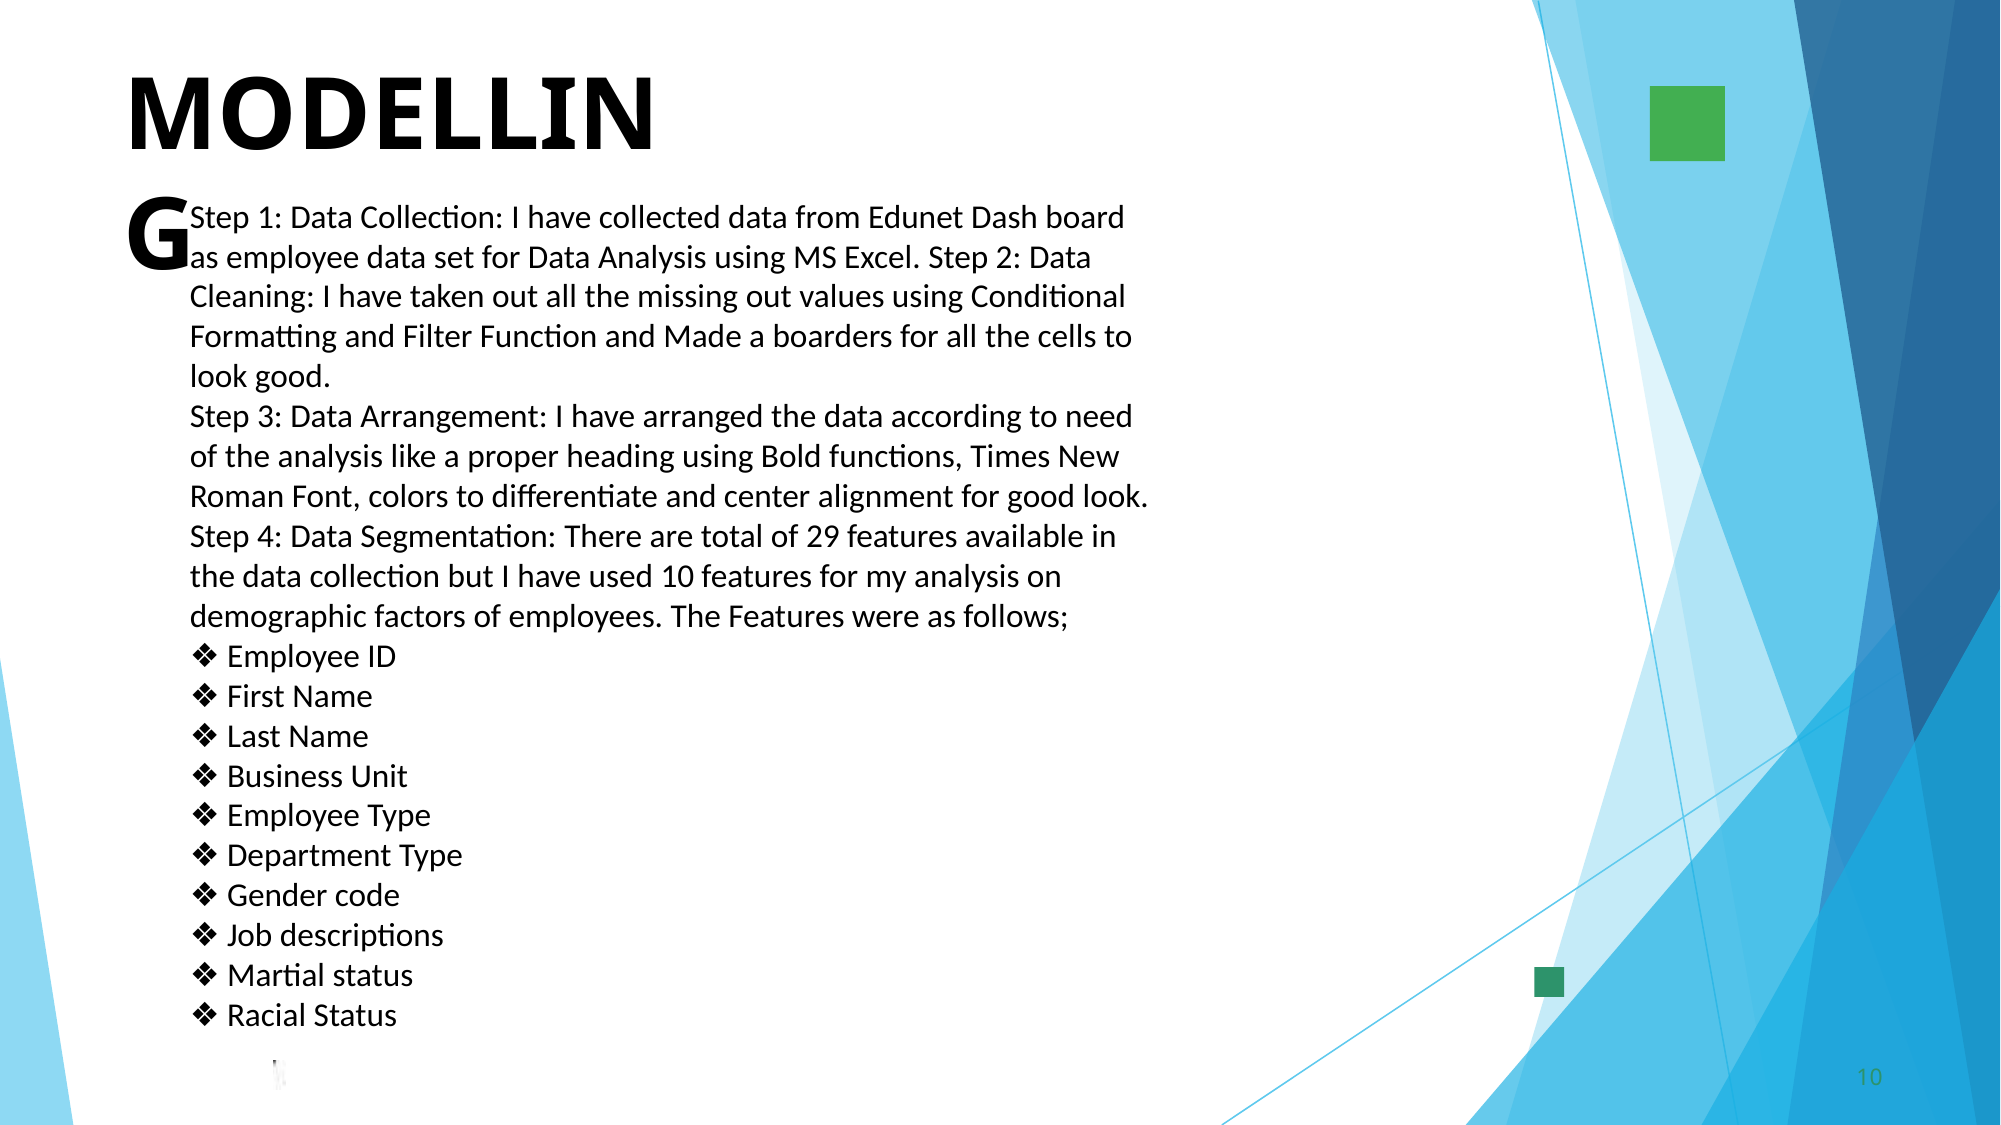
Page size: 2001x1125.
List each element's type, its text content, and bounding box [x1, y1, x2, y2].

text_box MODELLING [121, 47, 664, 290]
text_box [1649, 86, 1725, 162]
picture [273, 1060, 287, 1091]
text_box Step 1: Data Collection: I have collected data from Edunet Dash board as employee data set for Data Analysis using MS Excel. Step 2: Data Cleaning: I have taken out all the missing out values using Conditional Formatting and Filter Function and Made a boarders for all the cells to look good. Step 3: Data Arrangement: I have arranged the data according to need of the analysis like a proper heading using Bold functions, Times New Roman Font, colors to differentiate and center alignment for good look. Step 4: Data Segmentation: There are total of 29 features available in the data collection but I have used 10 features for my analysis on demographic factors of employees. The Features were as follows; ❖ Employee ID ❖ First Name ❖ Last Name ❖ Business Unit ❖ Employee Type ❖ Department Type ❖ Gender code ❖ Job descriptions ❖ Martial status ❖ Racial Status [174, 187, 1176, 1041]
text_box [1534, 967, 1565, 997]
text_box 10 [1849, 1061, 1888, 1095]
